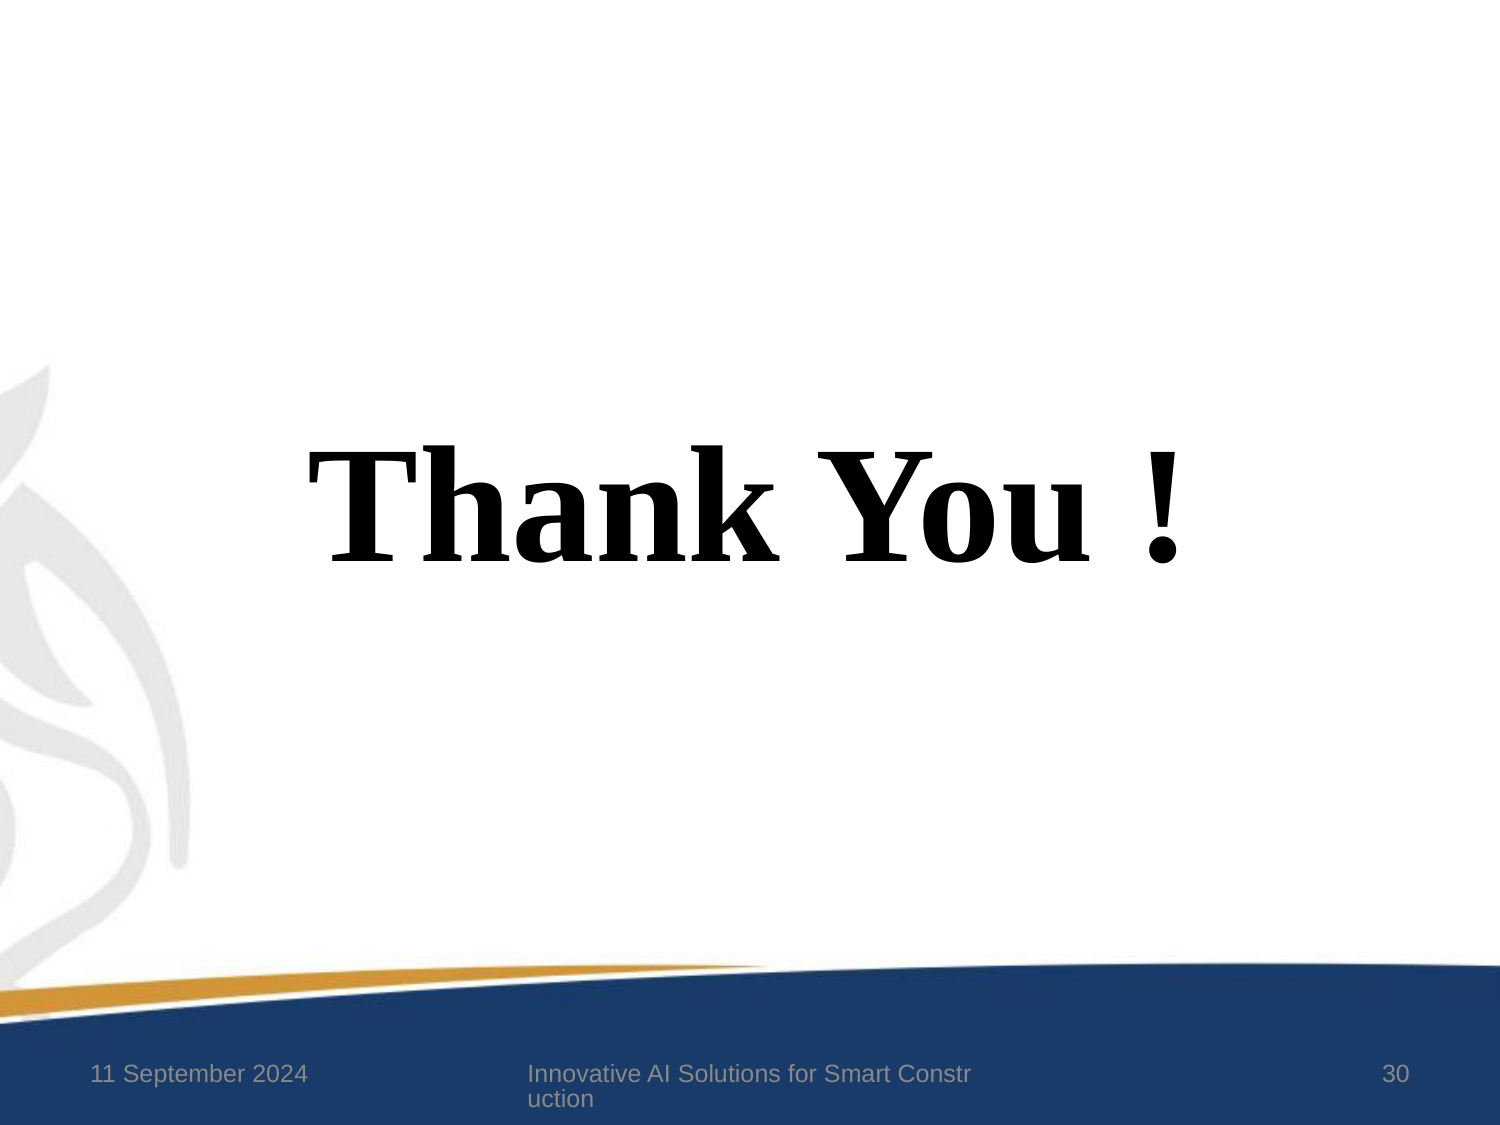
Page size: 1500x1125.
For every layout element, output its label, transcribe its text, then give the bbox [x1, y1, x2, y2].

footer Innovative AI Solutions for Smart Construction [512, 1042, 988, 1103]
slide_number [75, 1042, 425, 1103]
slide_number 30 [1074, 1042, 1425, 1103]
title Thank You ! [112, 383, 1388, 607]
picture [0, 0, 1500, 1125]
